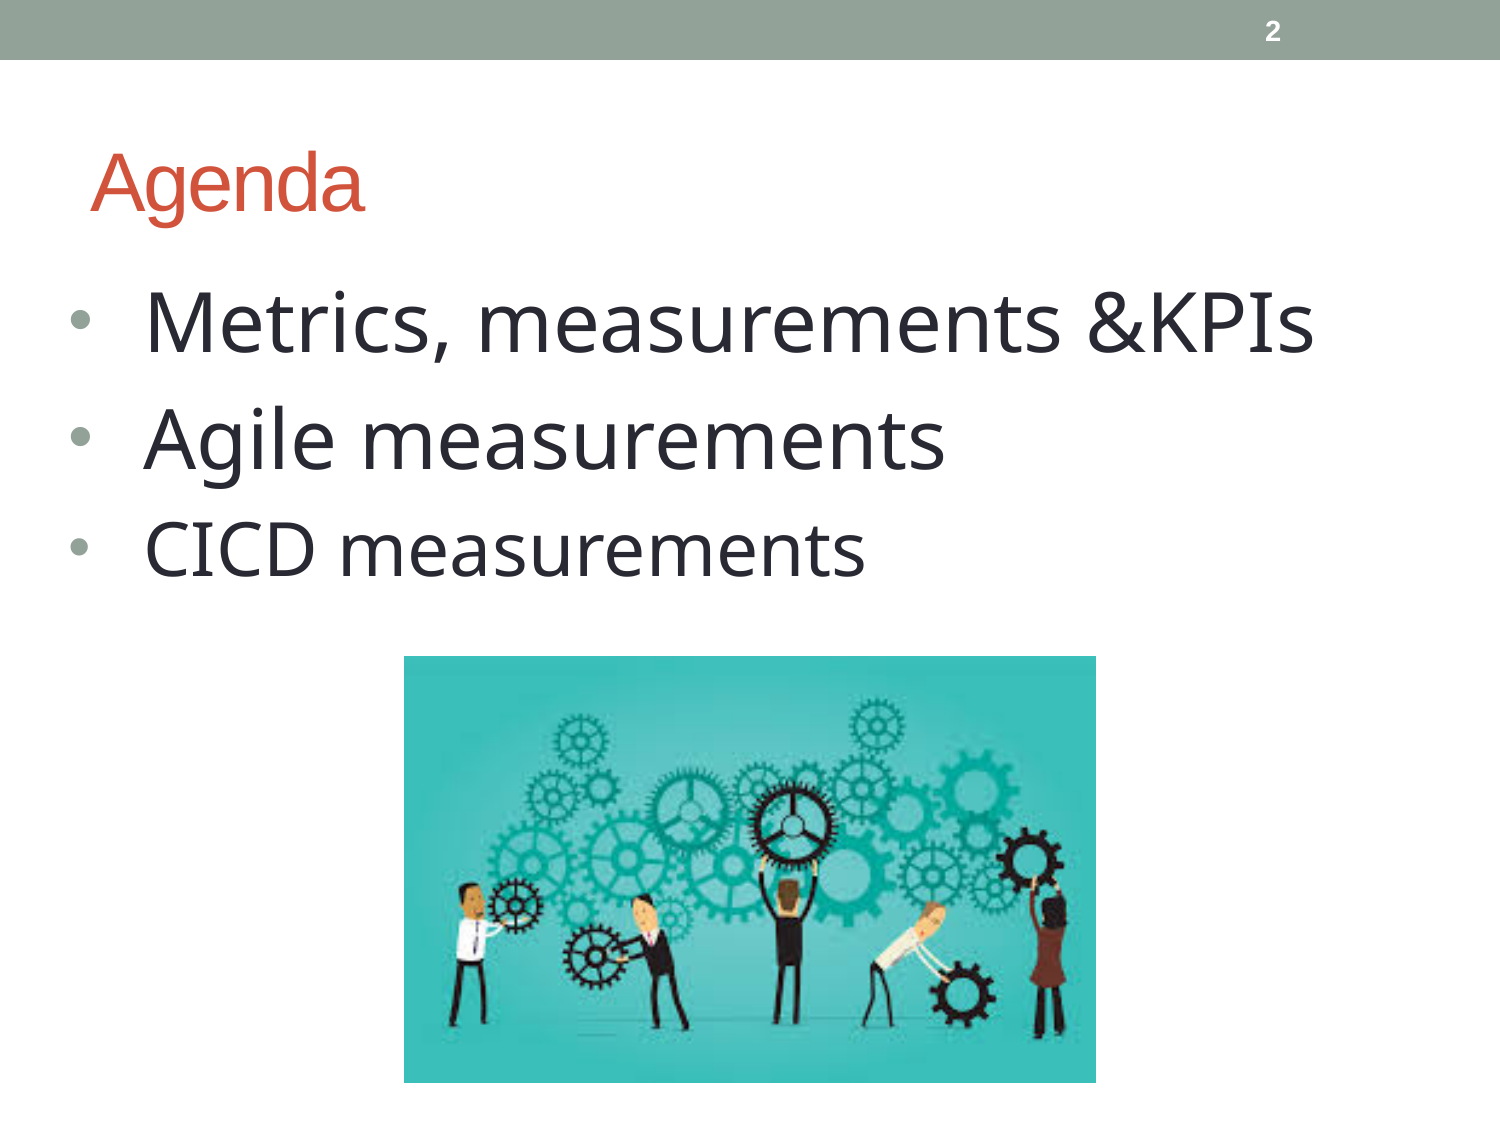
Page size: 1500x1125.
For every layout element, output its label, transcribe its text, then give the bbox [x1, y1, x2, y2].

title Agenda [75, 97, 1425, 260]
picture [404, 656, 1096, 1083]
list Metrics, measurements &KPIs Agile measurements CICD measurements [53, 261, 1404, 794]
slide_number 2 [1250, 3, 1425, 57]
